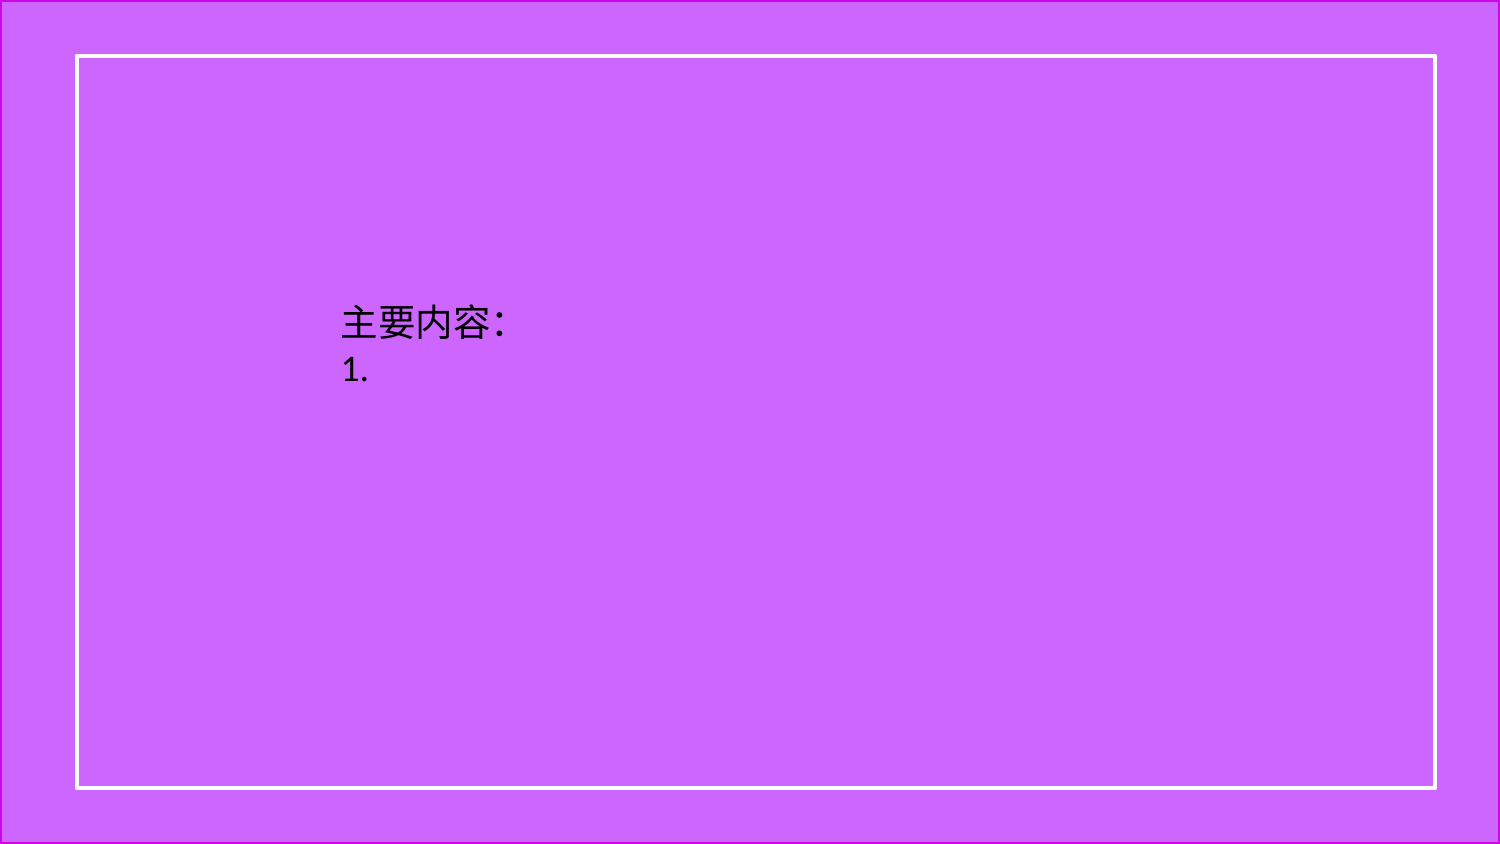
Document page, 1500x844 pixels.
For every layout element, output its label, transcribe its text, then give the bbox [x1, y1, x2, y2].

text_box 主要内容： 1. [325, 291, 544, 397]
